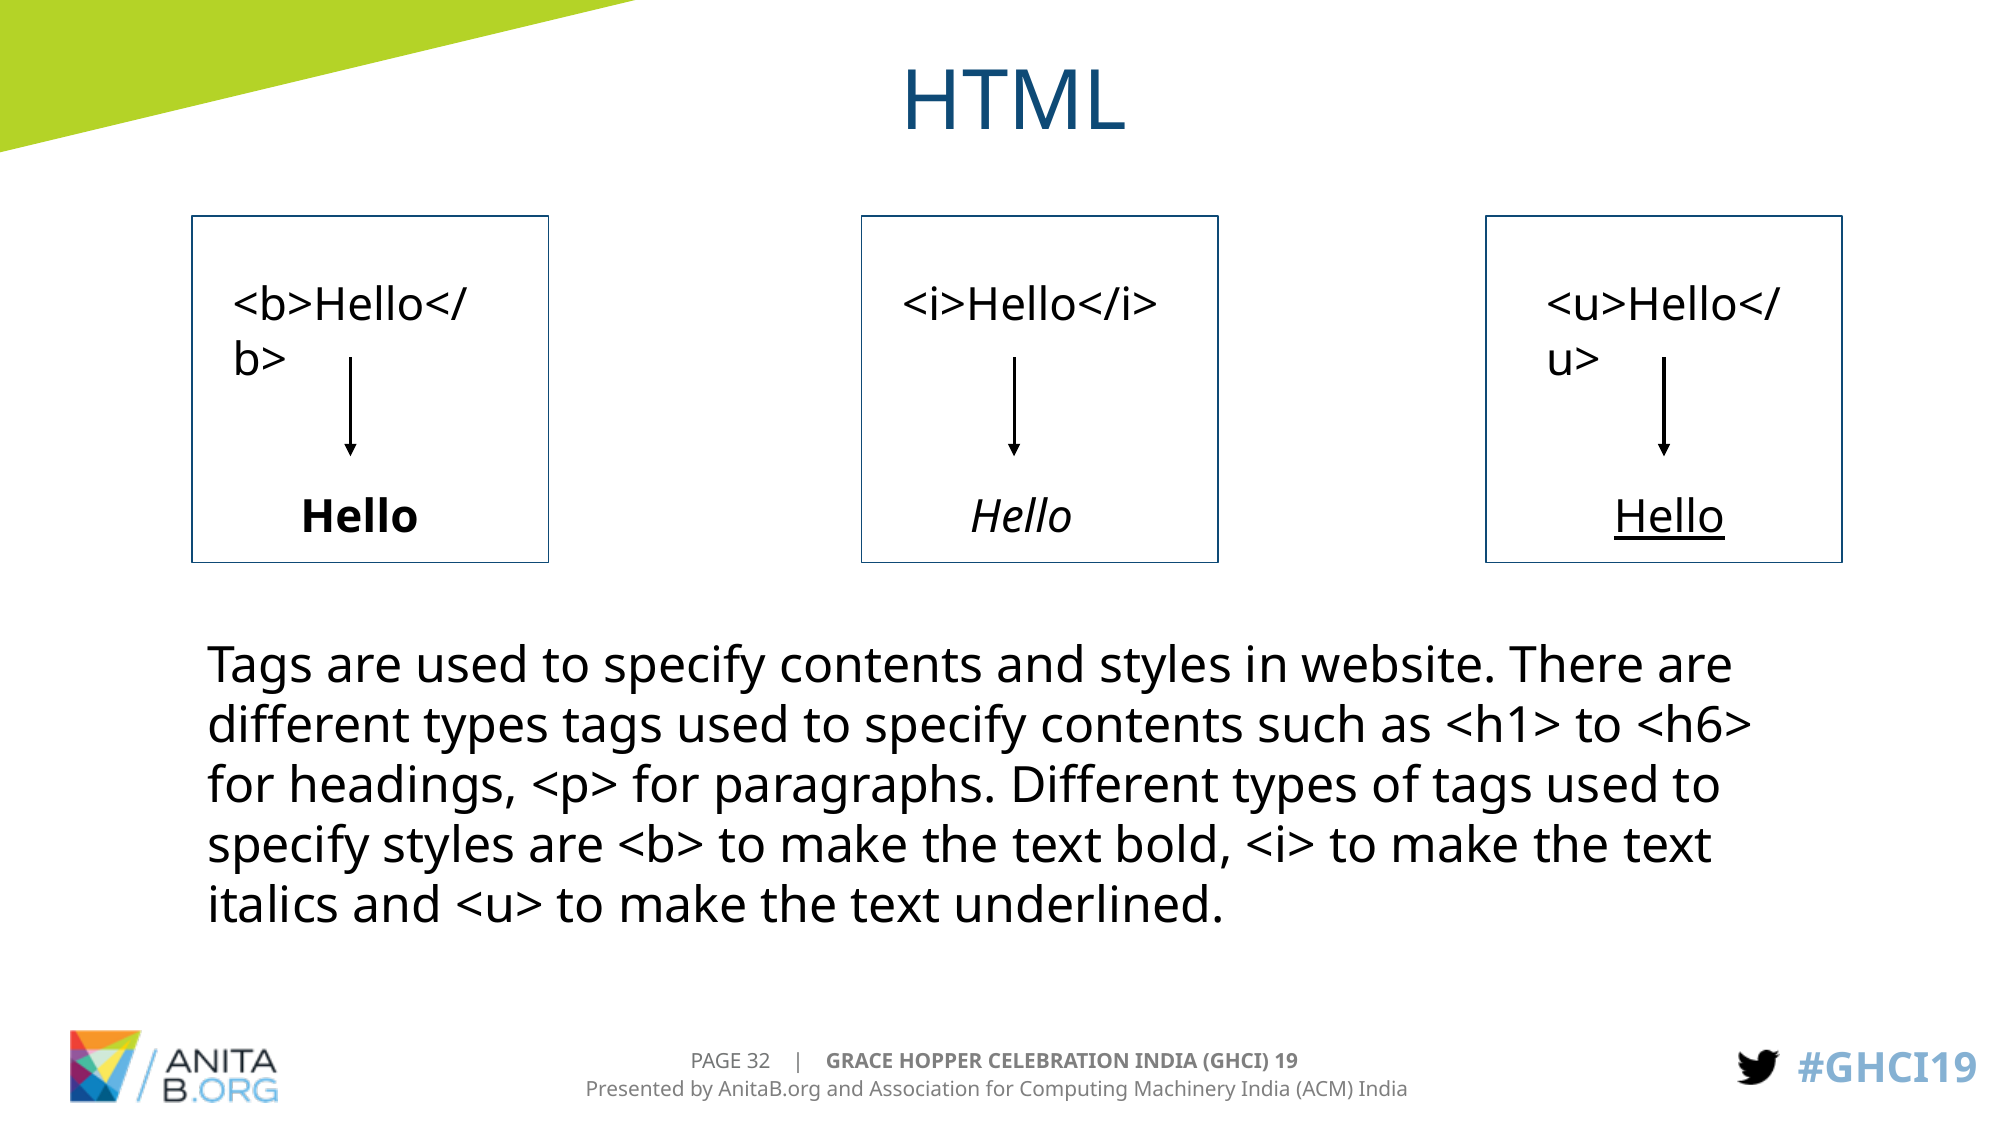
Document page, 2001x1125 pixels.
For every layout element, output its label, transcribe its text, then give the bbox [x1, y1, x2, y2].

picture [1737, 1046, 1780, 1089]
text_box [861, 216, 1218, 563]
text_box [192, 216, 549, 563]
text_box Tags are used to specify contents and styles in website. There are different types tags used to specify contents such as <h1> to <h6> for headings, <p> for paragraphs. Different types of tags used to specify styles are <b> to make the text bold, <i> to make the text italics and <u> to make the text underlined. [192, 617, 1837, 964]
text_box Hello [954, 472, 1125, 532]
text_box <b>Hello</b> [217, 260, 523, 345]
text_box Hello [1598, 472, 1769, 532]
text_box <i>Hello</i> [887, 260, 1193, 345]
text_box Hello [285, 472, 455, 532]
text_box [1485, 216, 1843, 563]
title HTML [66, 29, 1962, 156]
text_box <u>Hello</u> [1531, 260, 1837, 345]
picture [70, 1030, 278, 1103]
